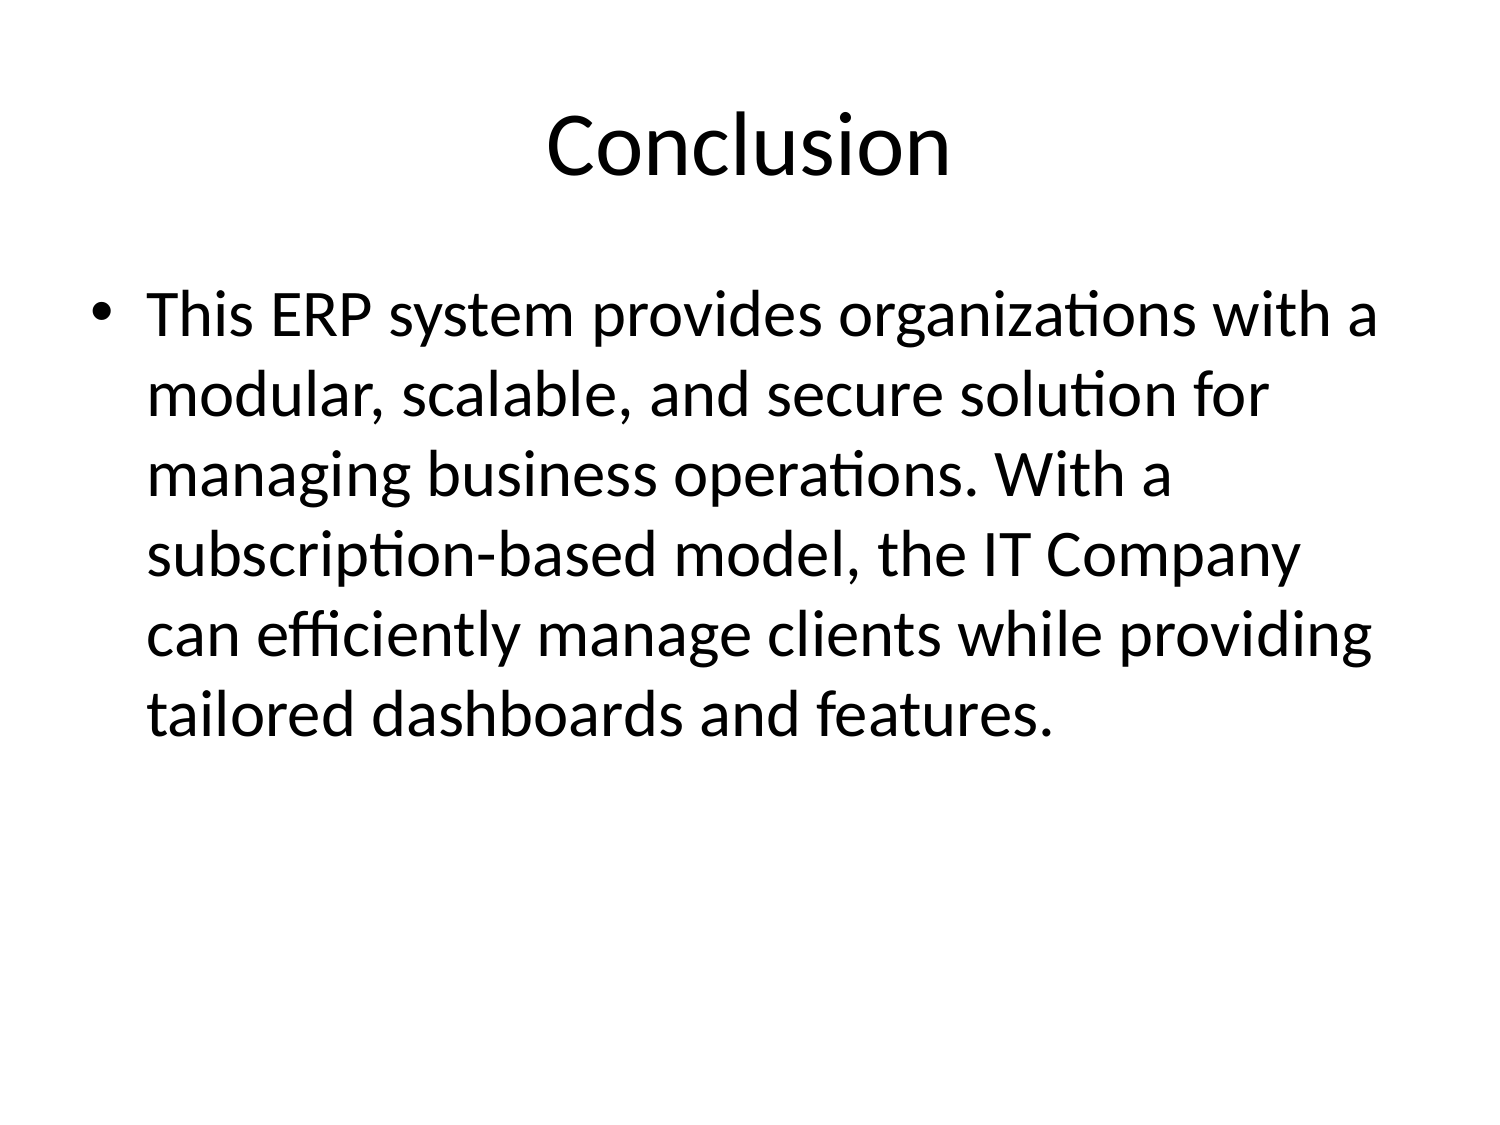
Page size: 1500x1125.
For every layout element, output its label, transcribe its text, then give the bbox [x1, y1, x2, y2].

list This ERP system provides organizations with a modular, scalable, and secure solution for managing business operations. With a subscription-based model, the IT Company can efficiently manage clients while providing tailored dashboards and features. [75, 262, 1425, 1005]
title Conclusion [75, 45, 1425, 233]
